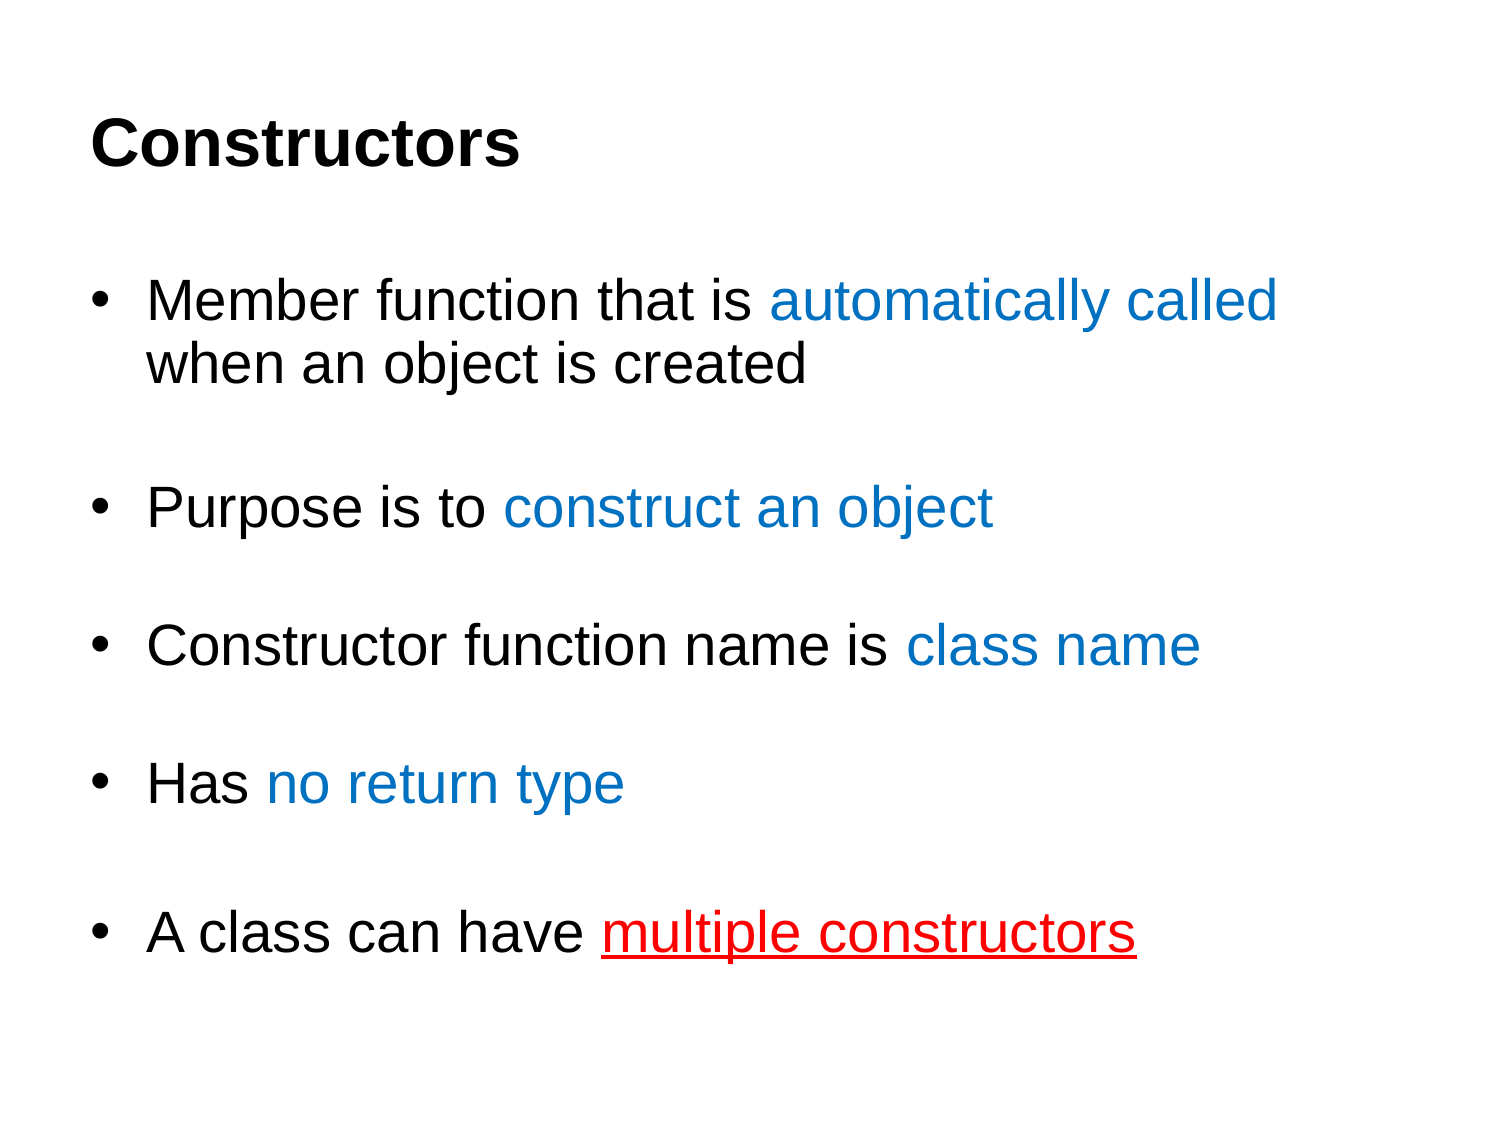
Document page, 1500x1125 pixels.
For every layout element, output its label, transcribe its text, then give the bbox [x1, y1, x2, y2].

title Constructors [75, 45, 1425, 233]
list Member function that is automatically called when an object is created Purpose is to construct an object Constructor function name is class name Has no return type A class can have multiple constructors [75, 262, 1425, 1005]
